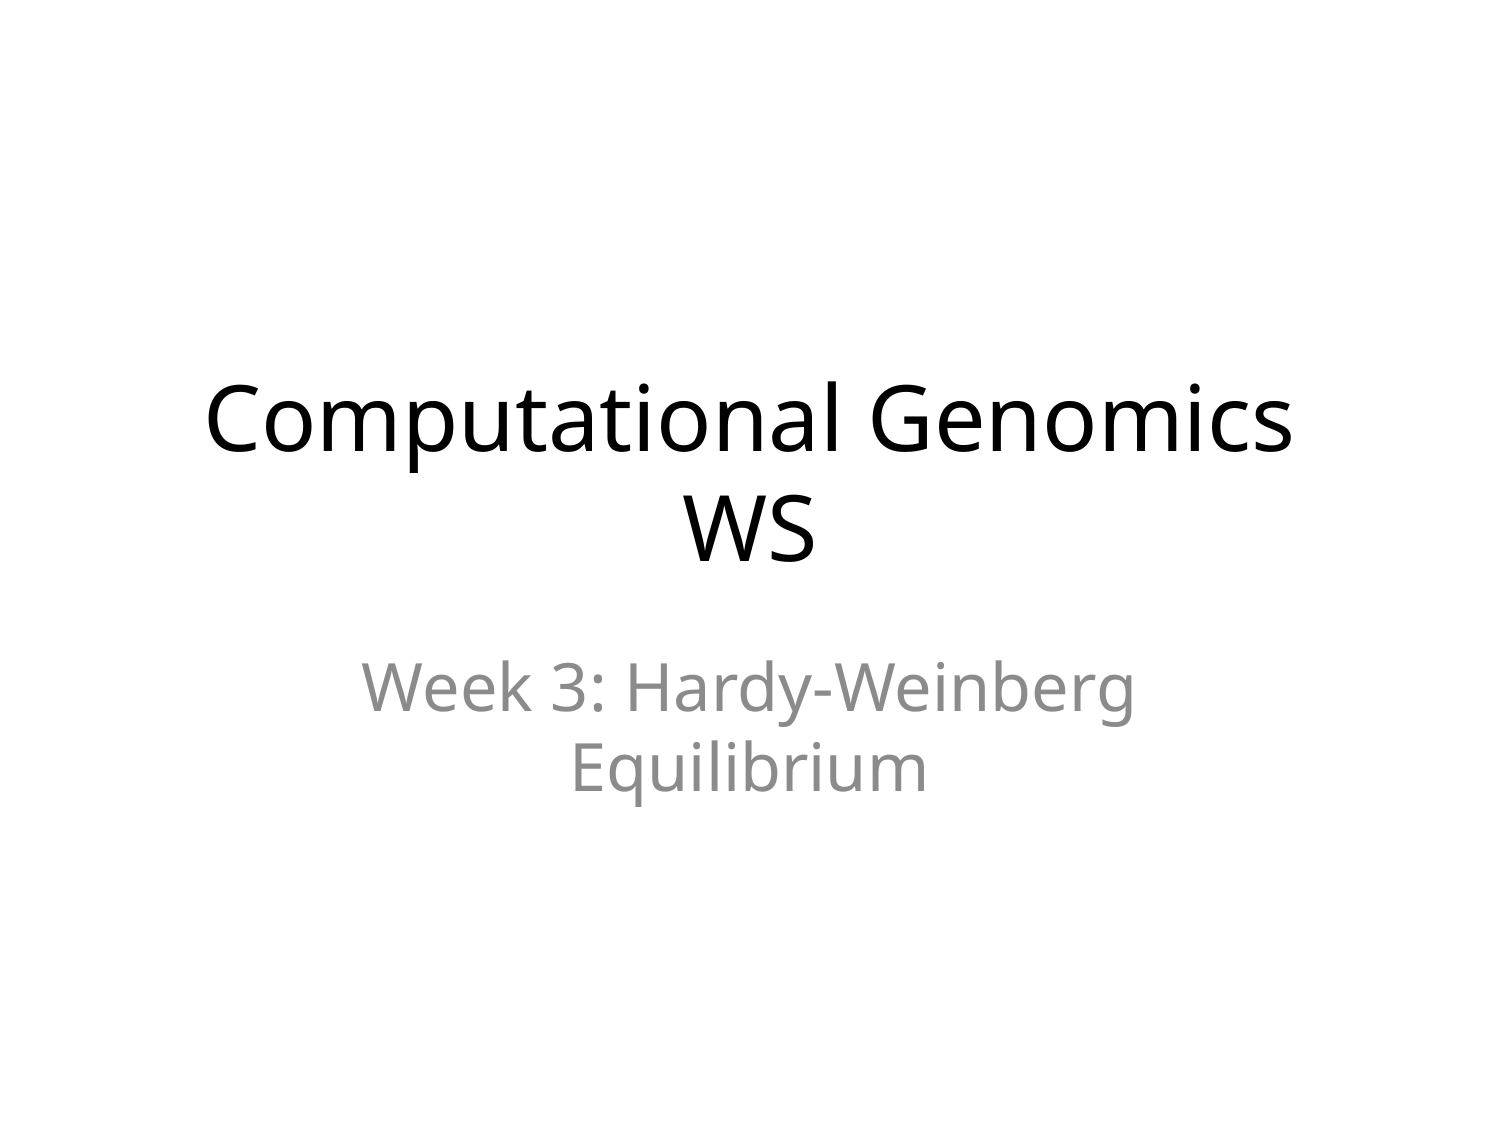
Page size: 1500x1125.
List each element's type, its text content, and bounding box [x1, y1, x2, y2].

title Computational Genomics WS [112, 349, 1388, 591]
subtitle Week 3: Hardy-Weinberg Equilibrium [225, 637, 1275, 925]
